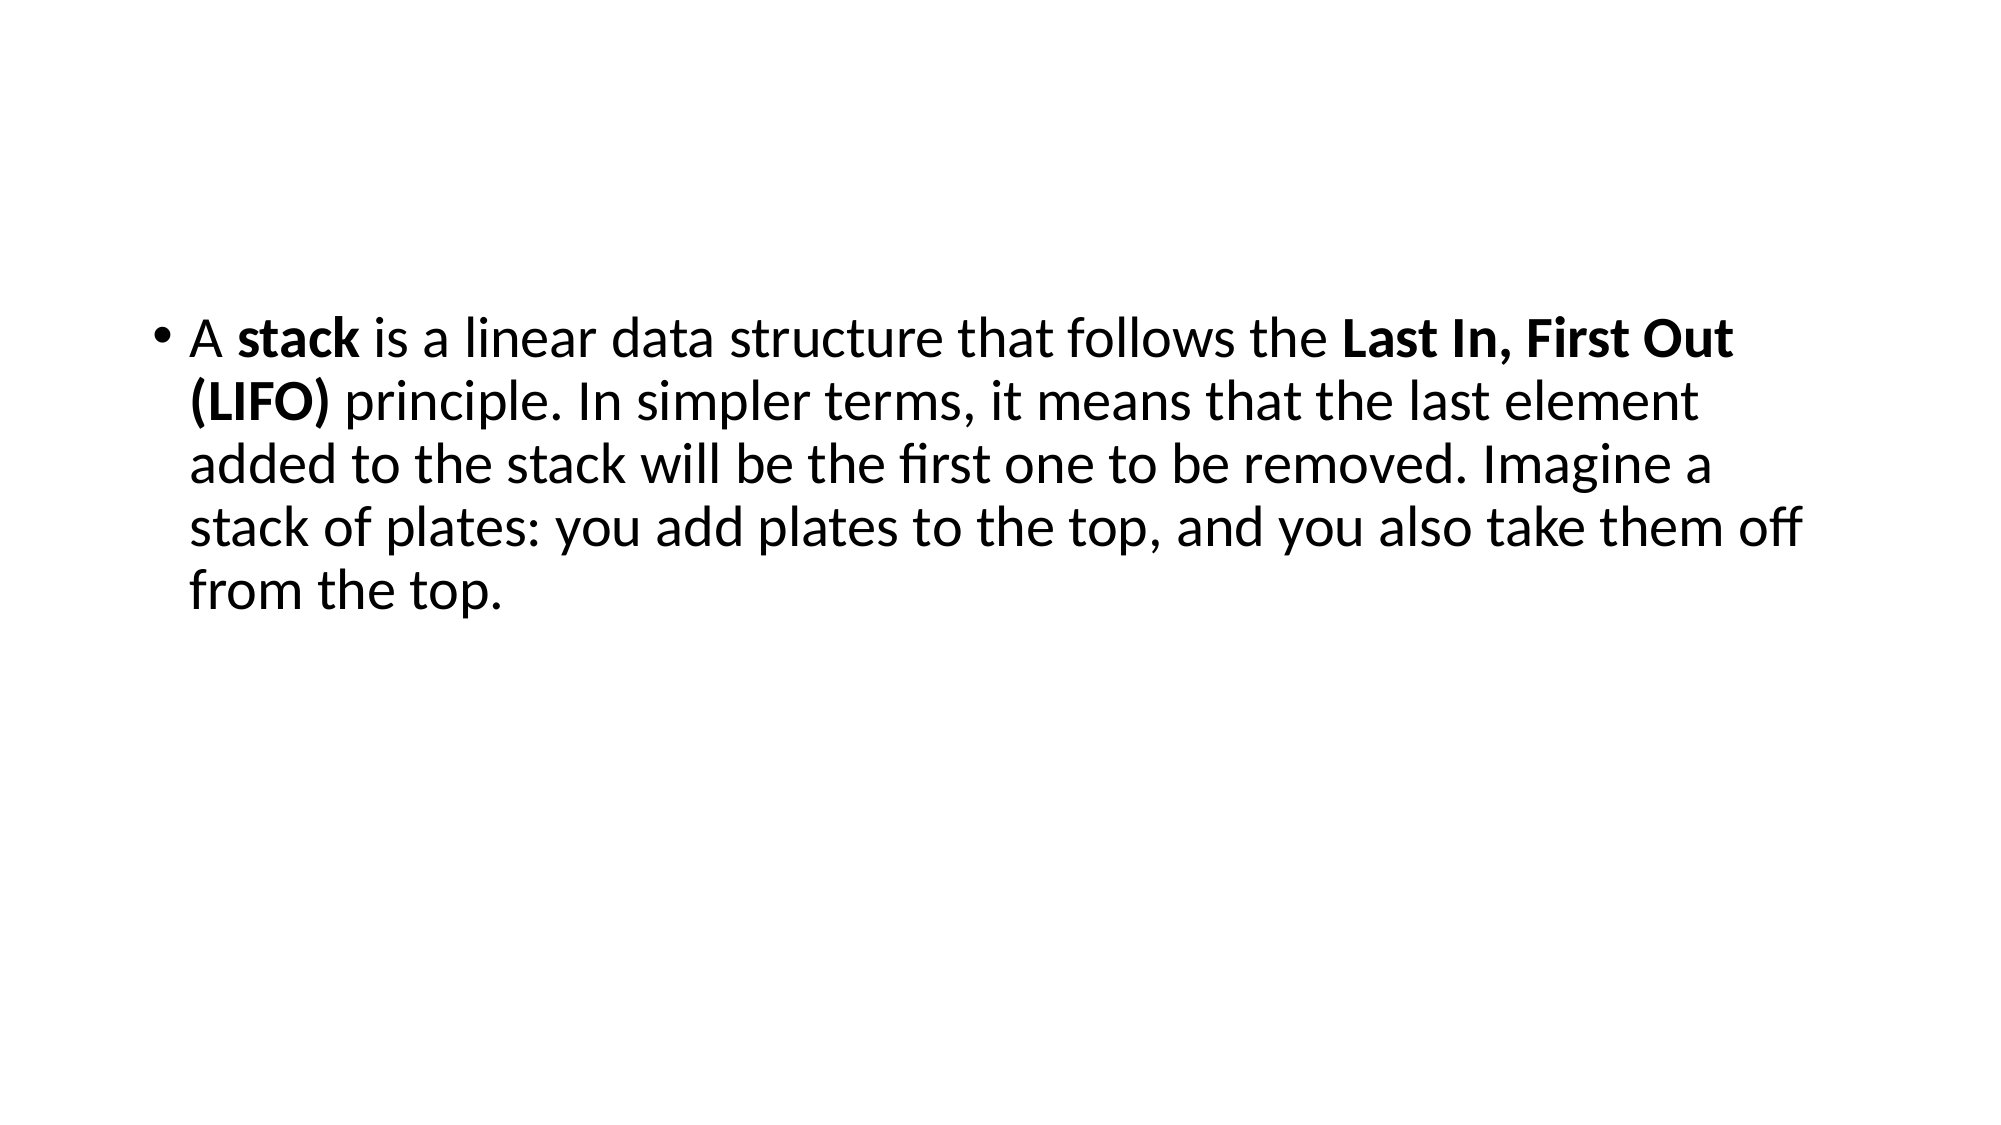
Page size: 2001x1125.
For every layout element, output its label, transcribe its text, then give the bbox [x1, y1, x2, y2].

list A stack is a linear data structure that follows the Last In, First Out (LIFO) principle. In simpler terms, it means that the last element added to the stack will be the first one to be removed. Imagine a stack of plates: you add plates to the top, and you also take them off from the top. [137, 299, 1863, 1014]
